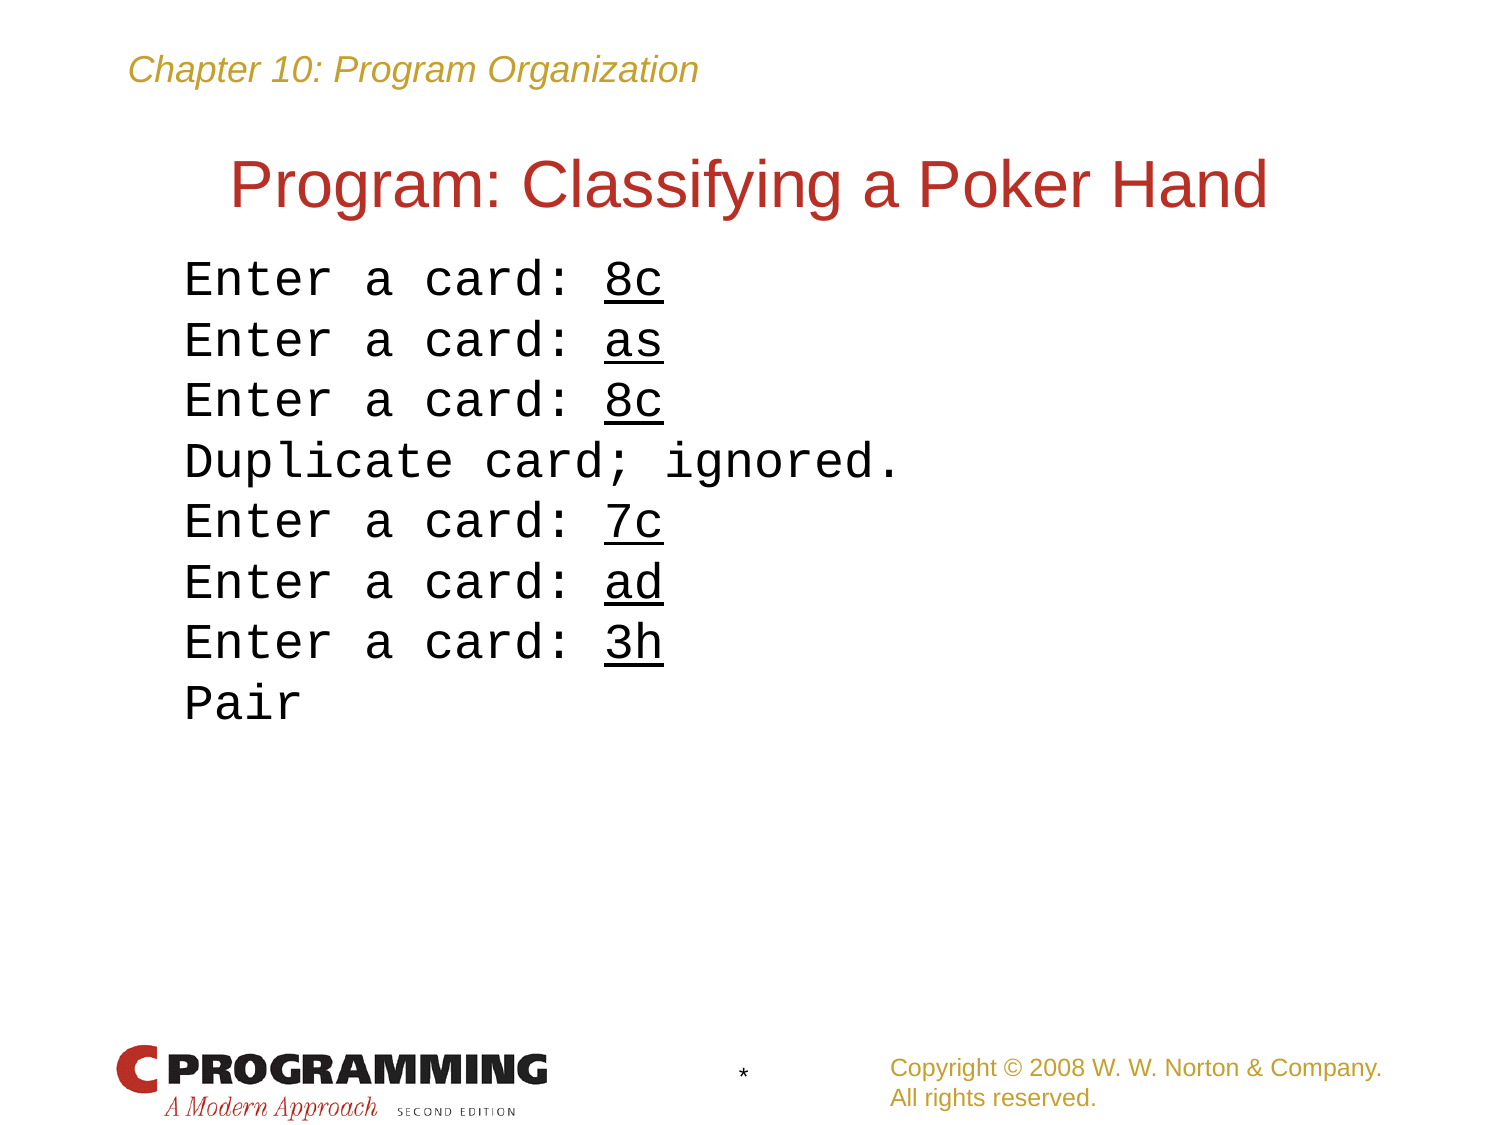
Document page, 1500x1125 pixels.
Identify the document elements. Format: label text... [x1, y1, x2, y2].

text_box * [687, 1050, 800, 1100]
list Enter a card: 8c Enter a card: as Enter a card: 8c Duplicate card; ignored. Enter a card: 7c Enter a card: ad Enter a card: 3h Pair [112, 249, 1388, 1038]
text_box Copyright © 2008 W. W. Norton & Company. All rights reserved. [874, 1043, 1388, 1119]
title Program: Classifying a Poker Hand [112, 125, 1388, 238]
picture [112, 1041, 550, 1123]
